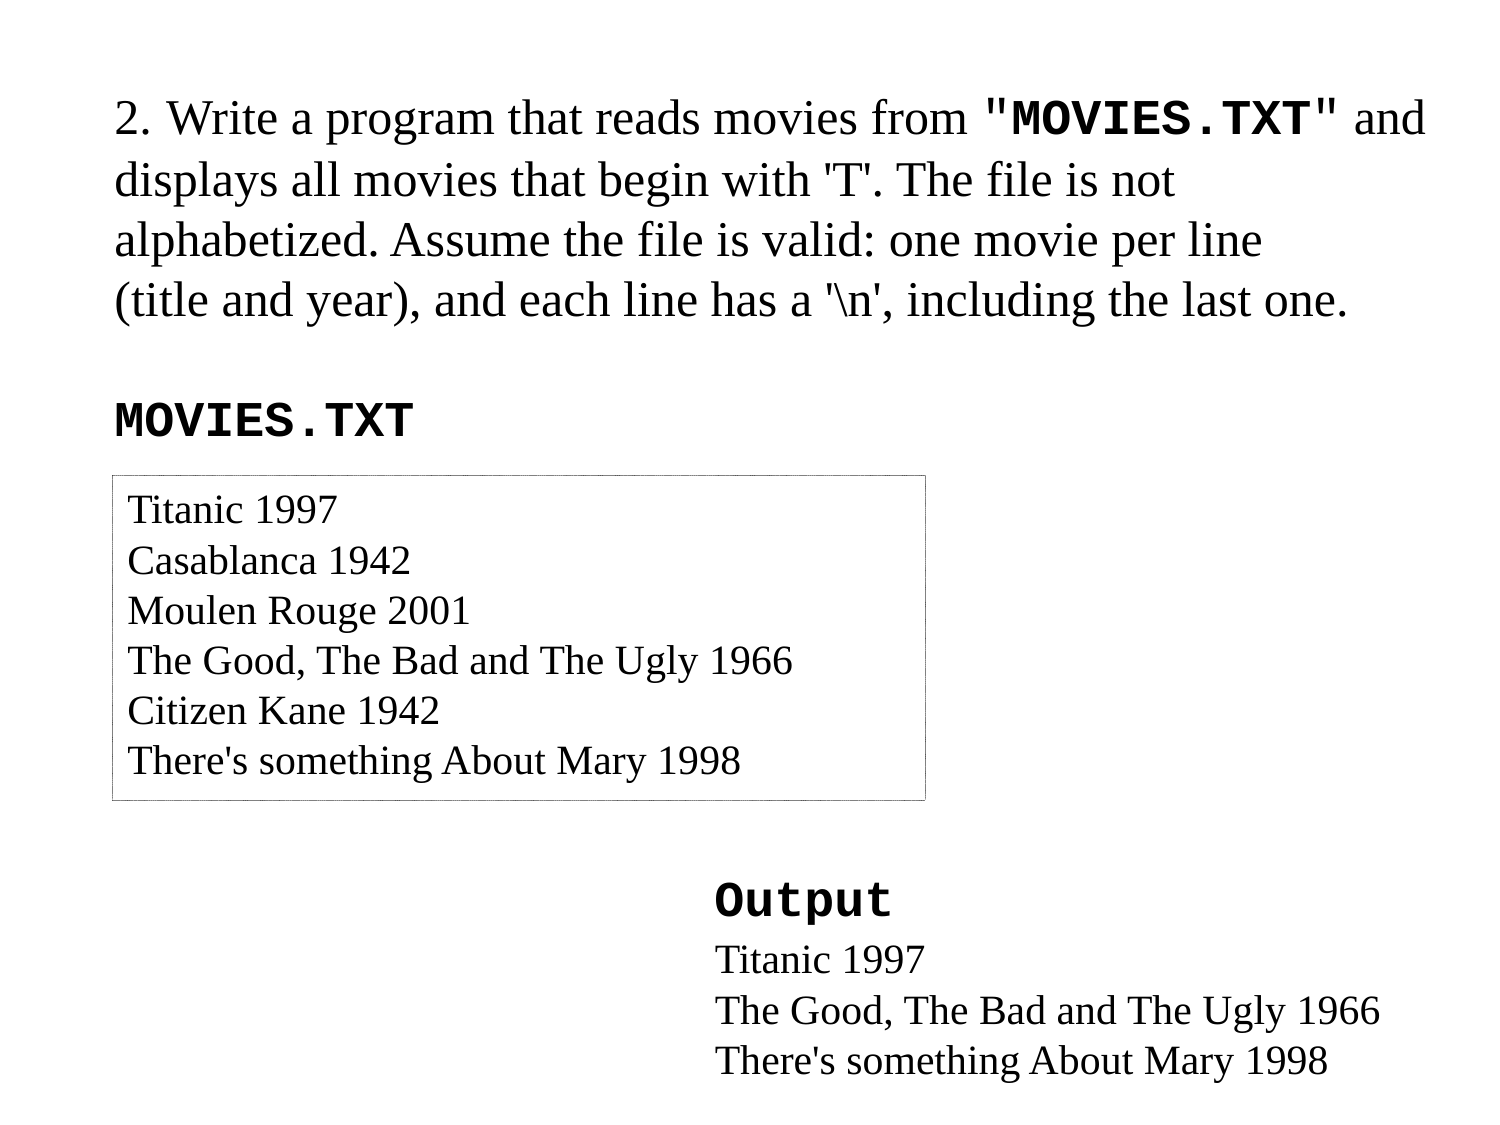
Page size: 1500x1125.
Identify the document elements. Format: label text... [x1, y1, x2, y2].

text_box 2. Write a program that reads movies from "MOVIES.TXT" and displays all movies that begin with 'T'. The file is not alphabetized. Assume the file is valid: one movie per line (title and year), and each line has a '\n', including the last one. MOVIES.TXT Output [99, 68, 1454, 934]
text_box Titanic 1997 Casablanca 1942 Moulen Rouge 2001 The Good, The Bad and The Ugly 1966 Citizen Kane 1942 There's something About Mary 1998 [112, 474, 925, 800]
text_box Titanic 1997 The Good, The Bad and The Ugly 1966 There's something About Mary 1998 [699, 924, 1425, 1113]
